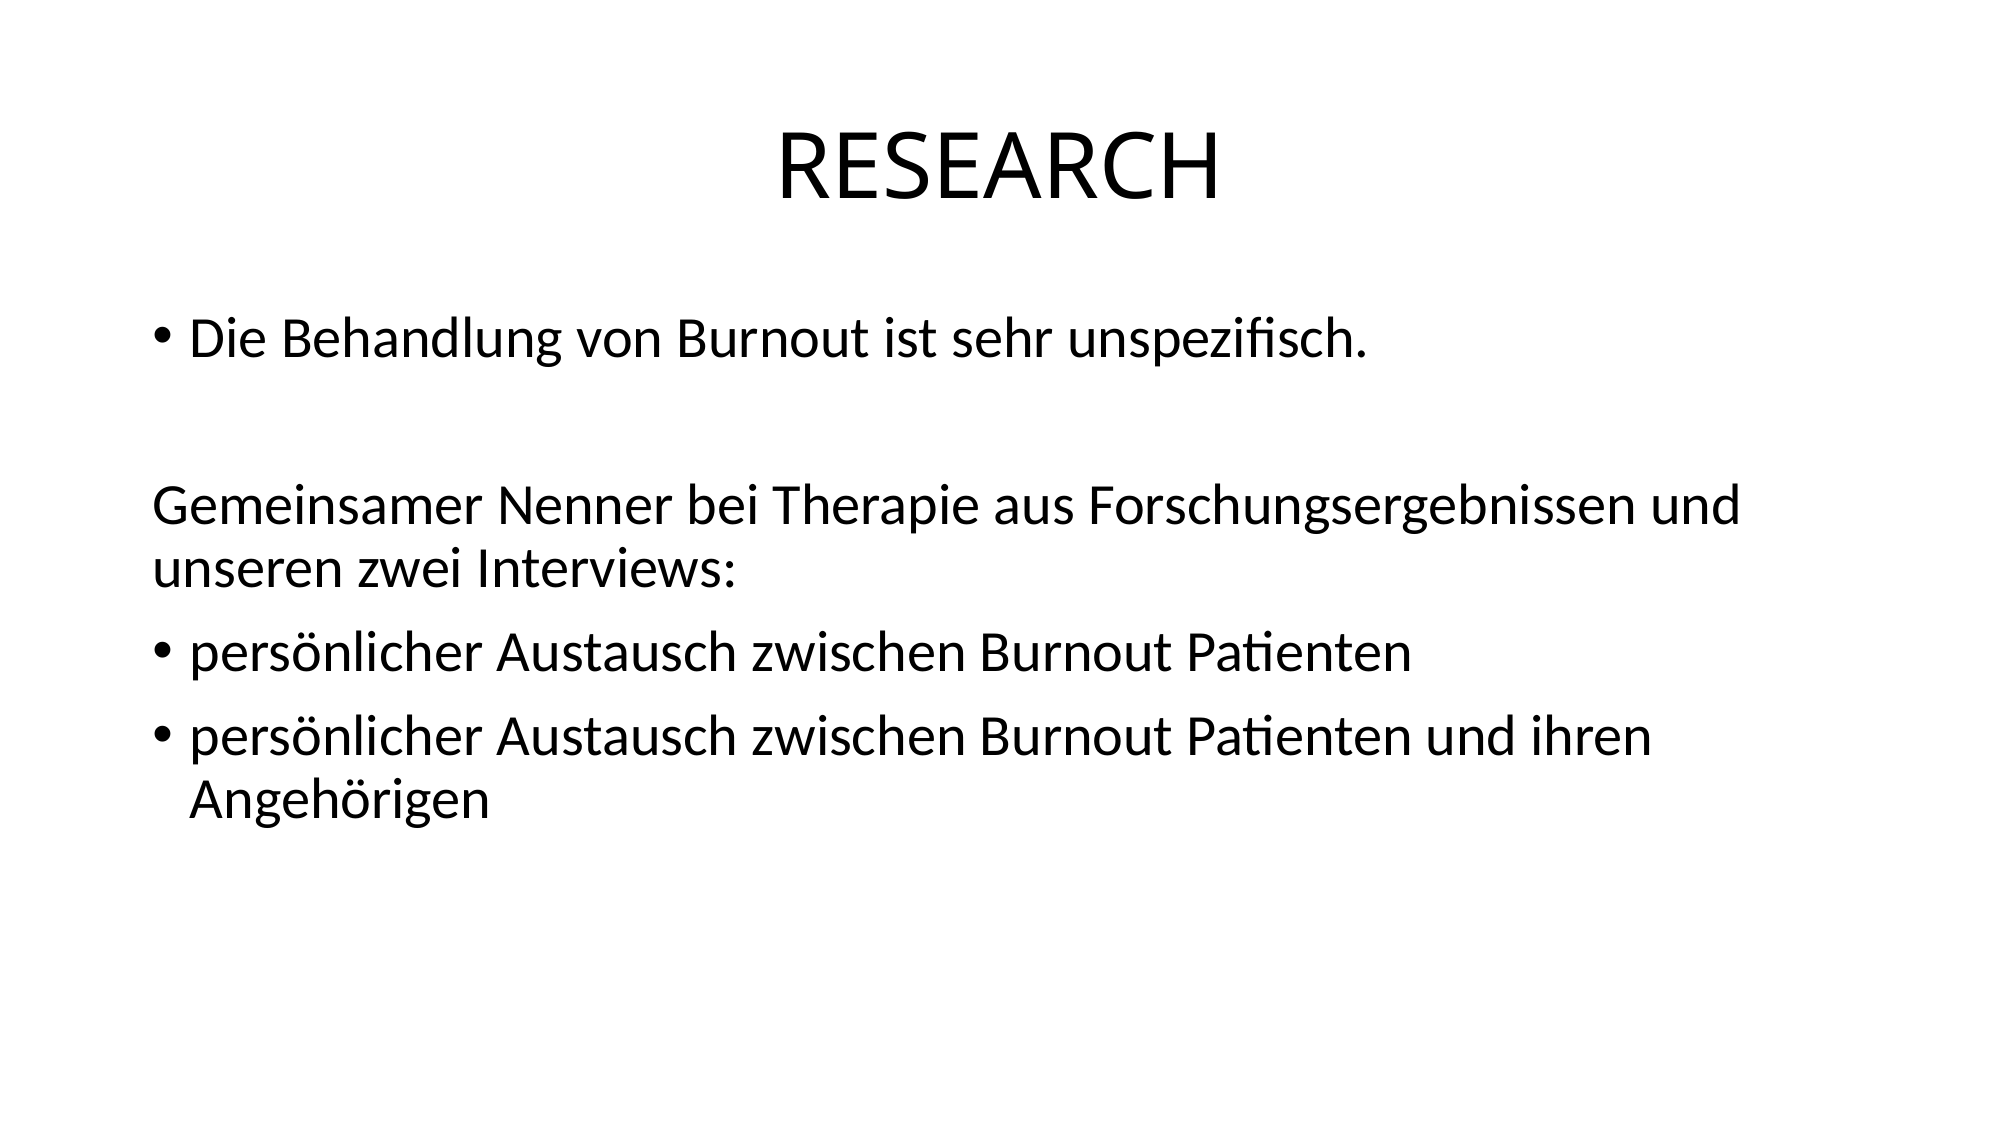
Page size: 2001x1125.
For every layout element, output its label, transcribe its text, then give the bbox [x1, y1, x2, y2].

list Die Behandlung von Burnout ist sehr unspezifisch. Gemeinsamer Nenner bei Therapie aus Forschungsergebnissen und unseren zwei Interviews: persönlicher Austausch zwischen Burnout Patienten persönlicher Austausch zwischen Burnout Patienten und ihren Angehörigen [137, 299, 1863, 1014]
title RESEARCH [137, 59, 1863, 278]
